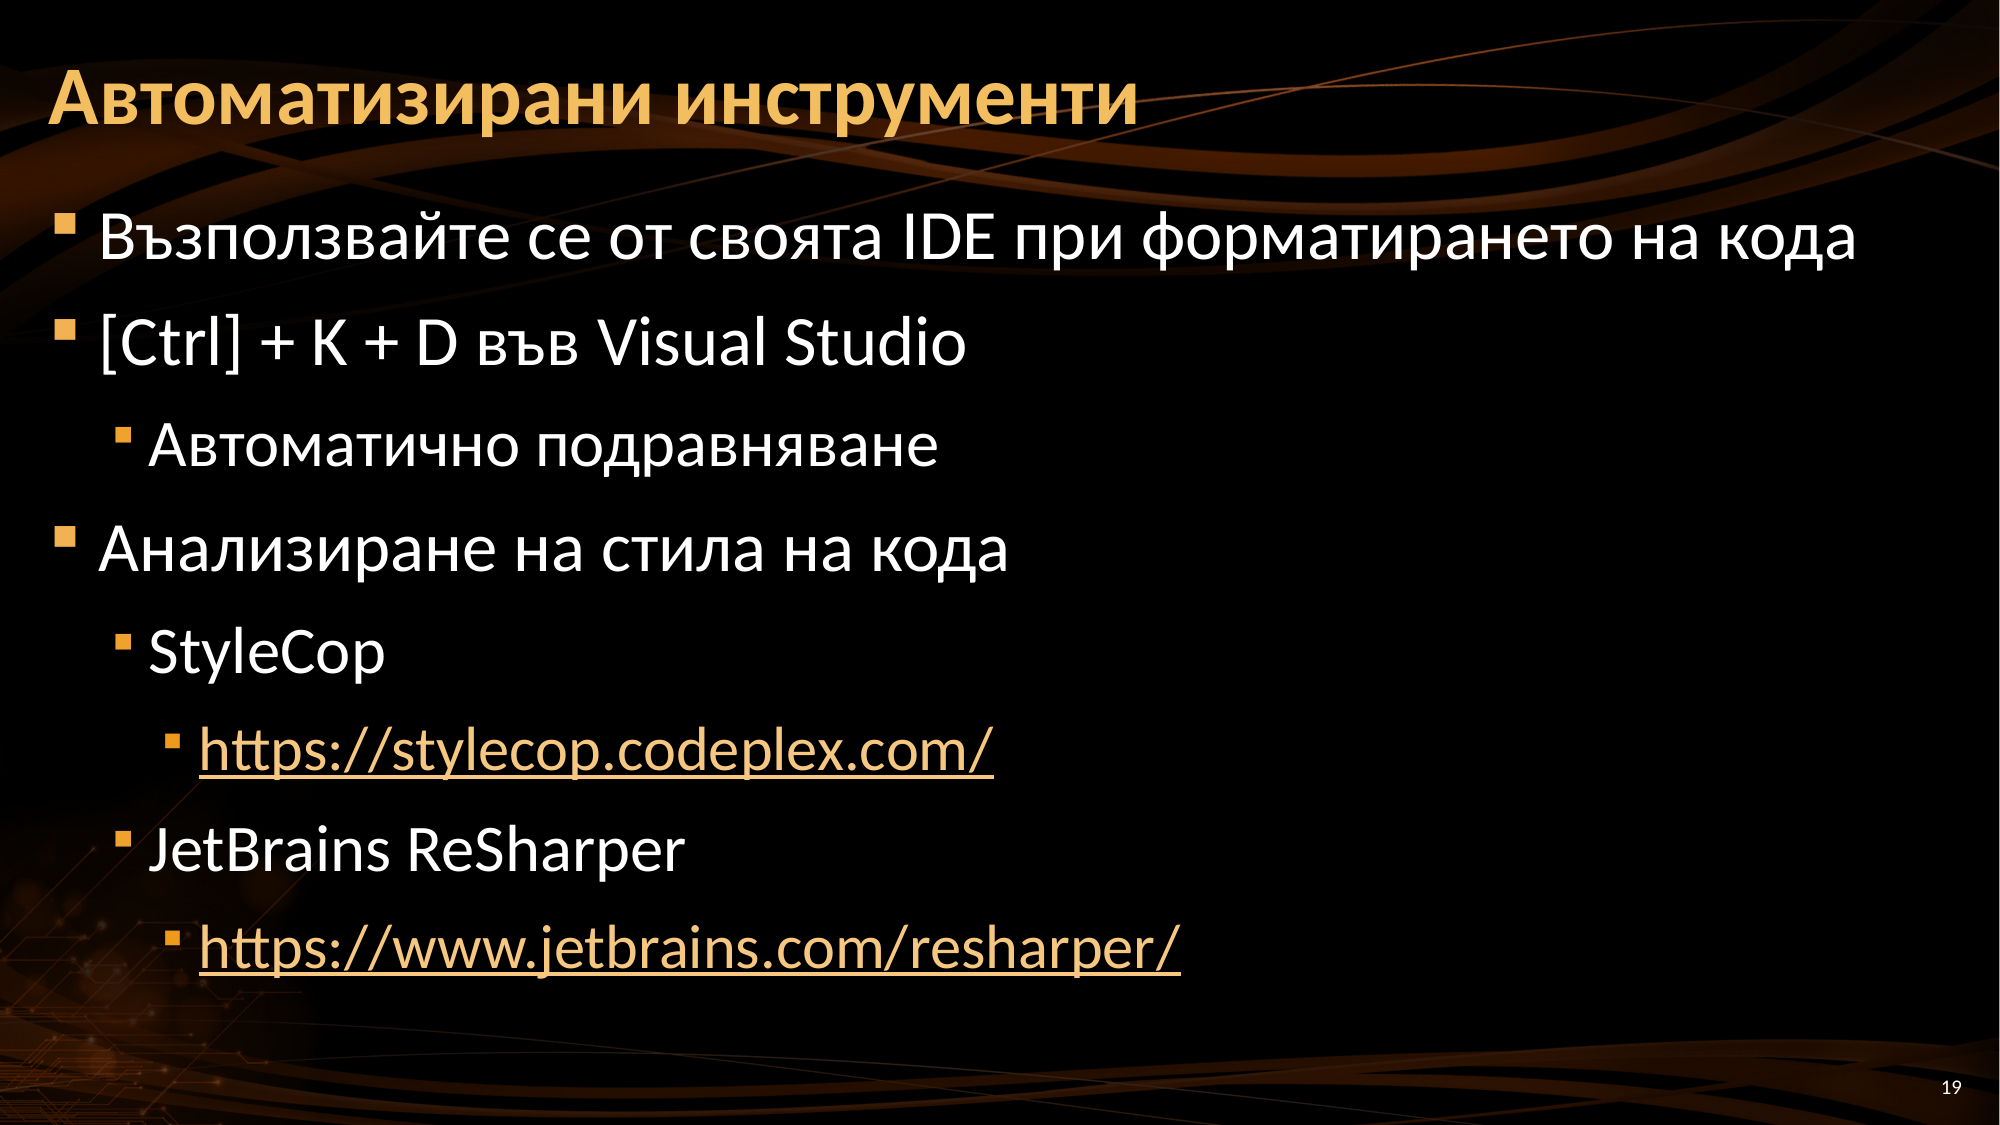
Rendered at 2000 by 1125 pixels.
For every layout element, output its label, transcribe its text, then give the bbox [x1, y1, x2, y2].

list Възползвайте се от своята IDE при форматирането на кода [Ctrl] + K + D във Visual Studio Автоматично подравняване Анализиране на стила на кода StyleCop https://stylecop.codeplex.com/ JetBrains ReSharper https://www.jetbrains.com/resharper/ [31, 188, 1968, 1103]
title Автоматизирани инструменти [30, 6, 1602, 189]
picture [0, 0, 2000, 1125]
